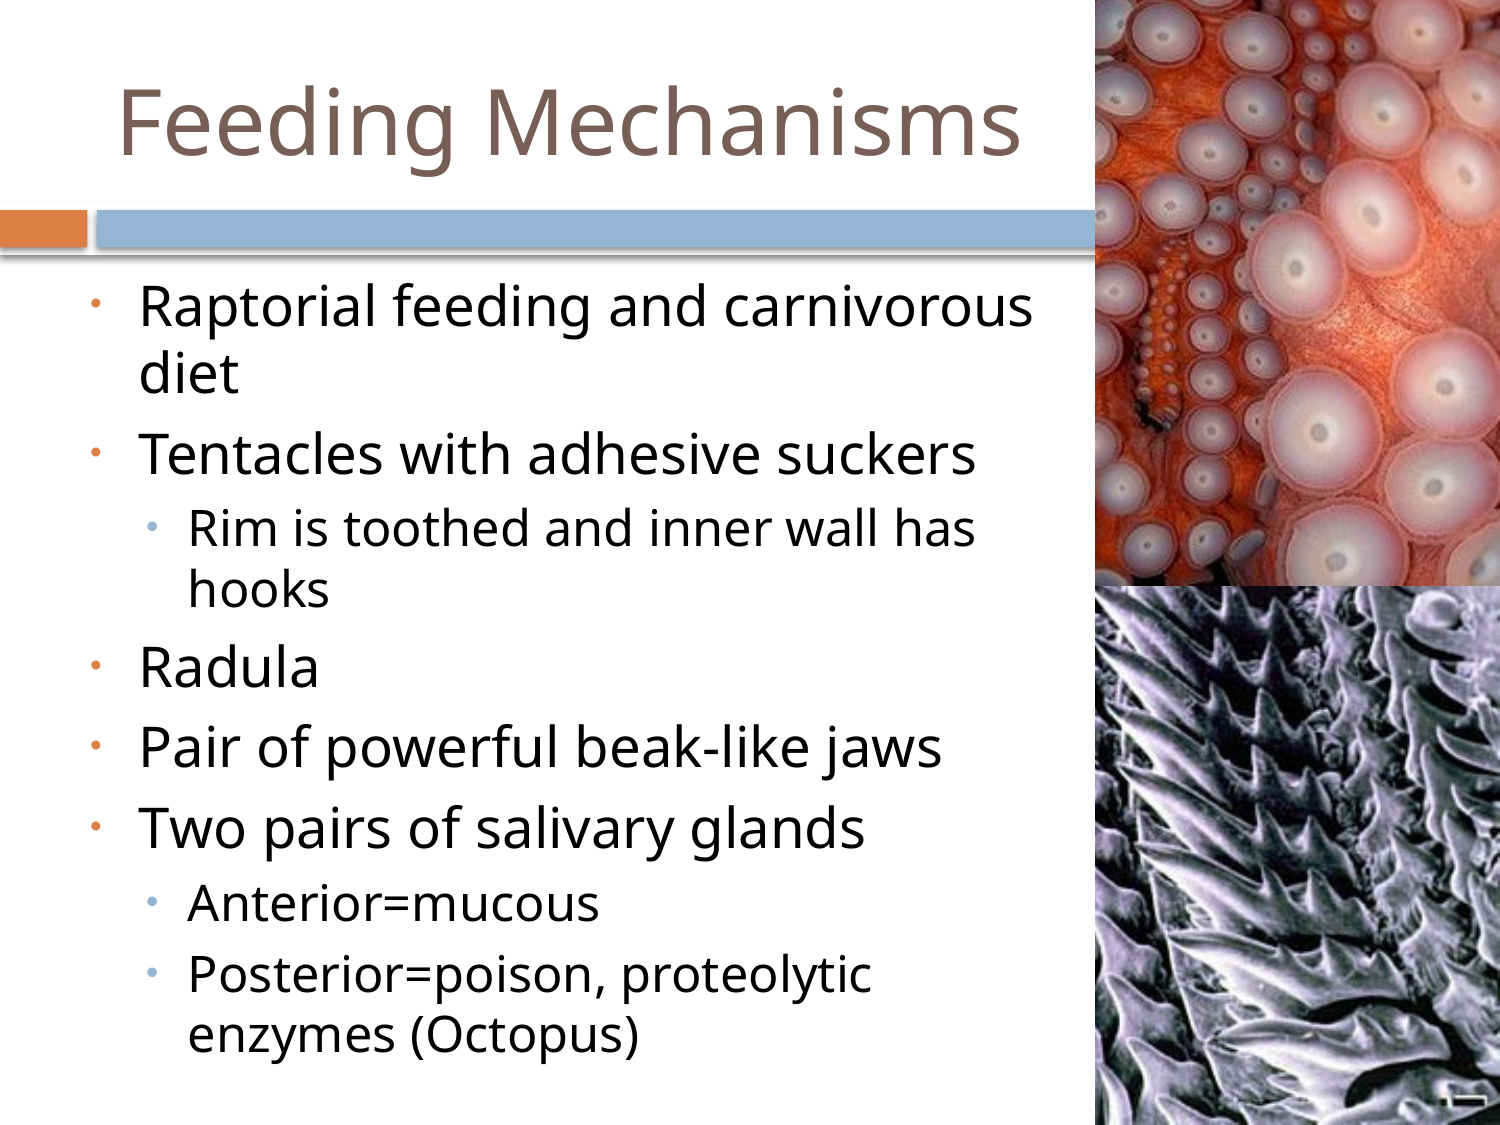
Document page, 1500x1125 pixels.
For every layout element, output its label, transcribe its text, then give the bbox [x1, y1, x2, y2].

title Feeding Mechanisms [100, 37, 1089, 200]
list Raptorial feeding and carnivorous diet Tentacles with adhesive suckers Rim is toothed and inner wall has hooks Radula Pair of powerful beak-like jaws Two pairs of salivary glands Anterior=mucous Posterior=poison, proteolytic enzymes (Octopus) [75, 262, 1071, 1073]
picture [1095, 0, 1500, 1125]
